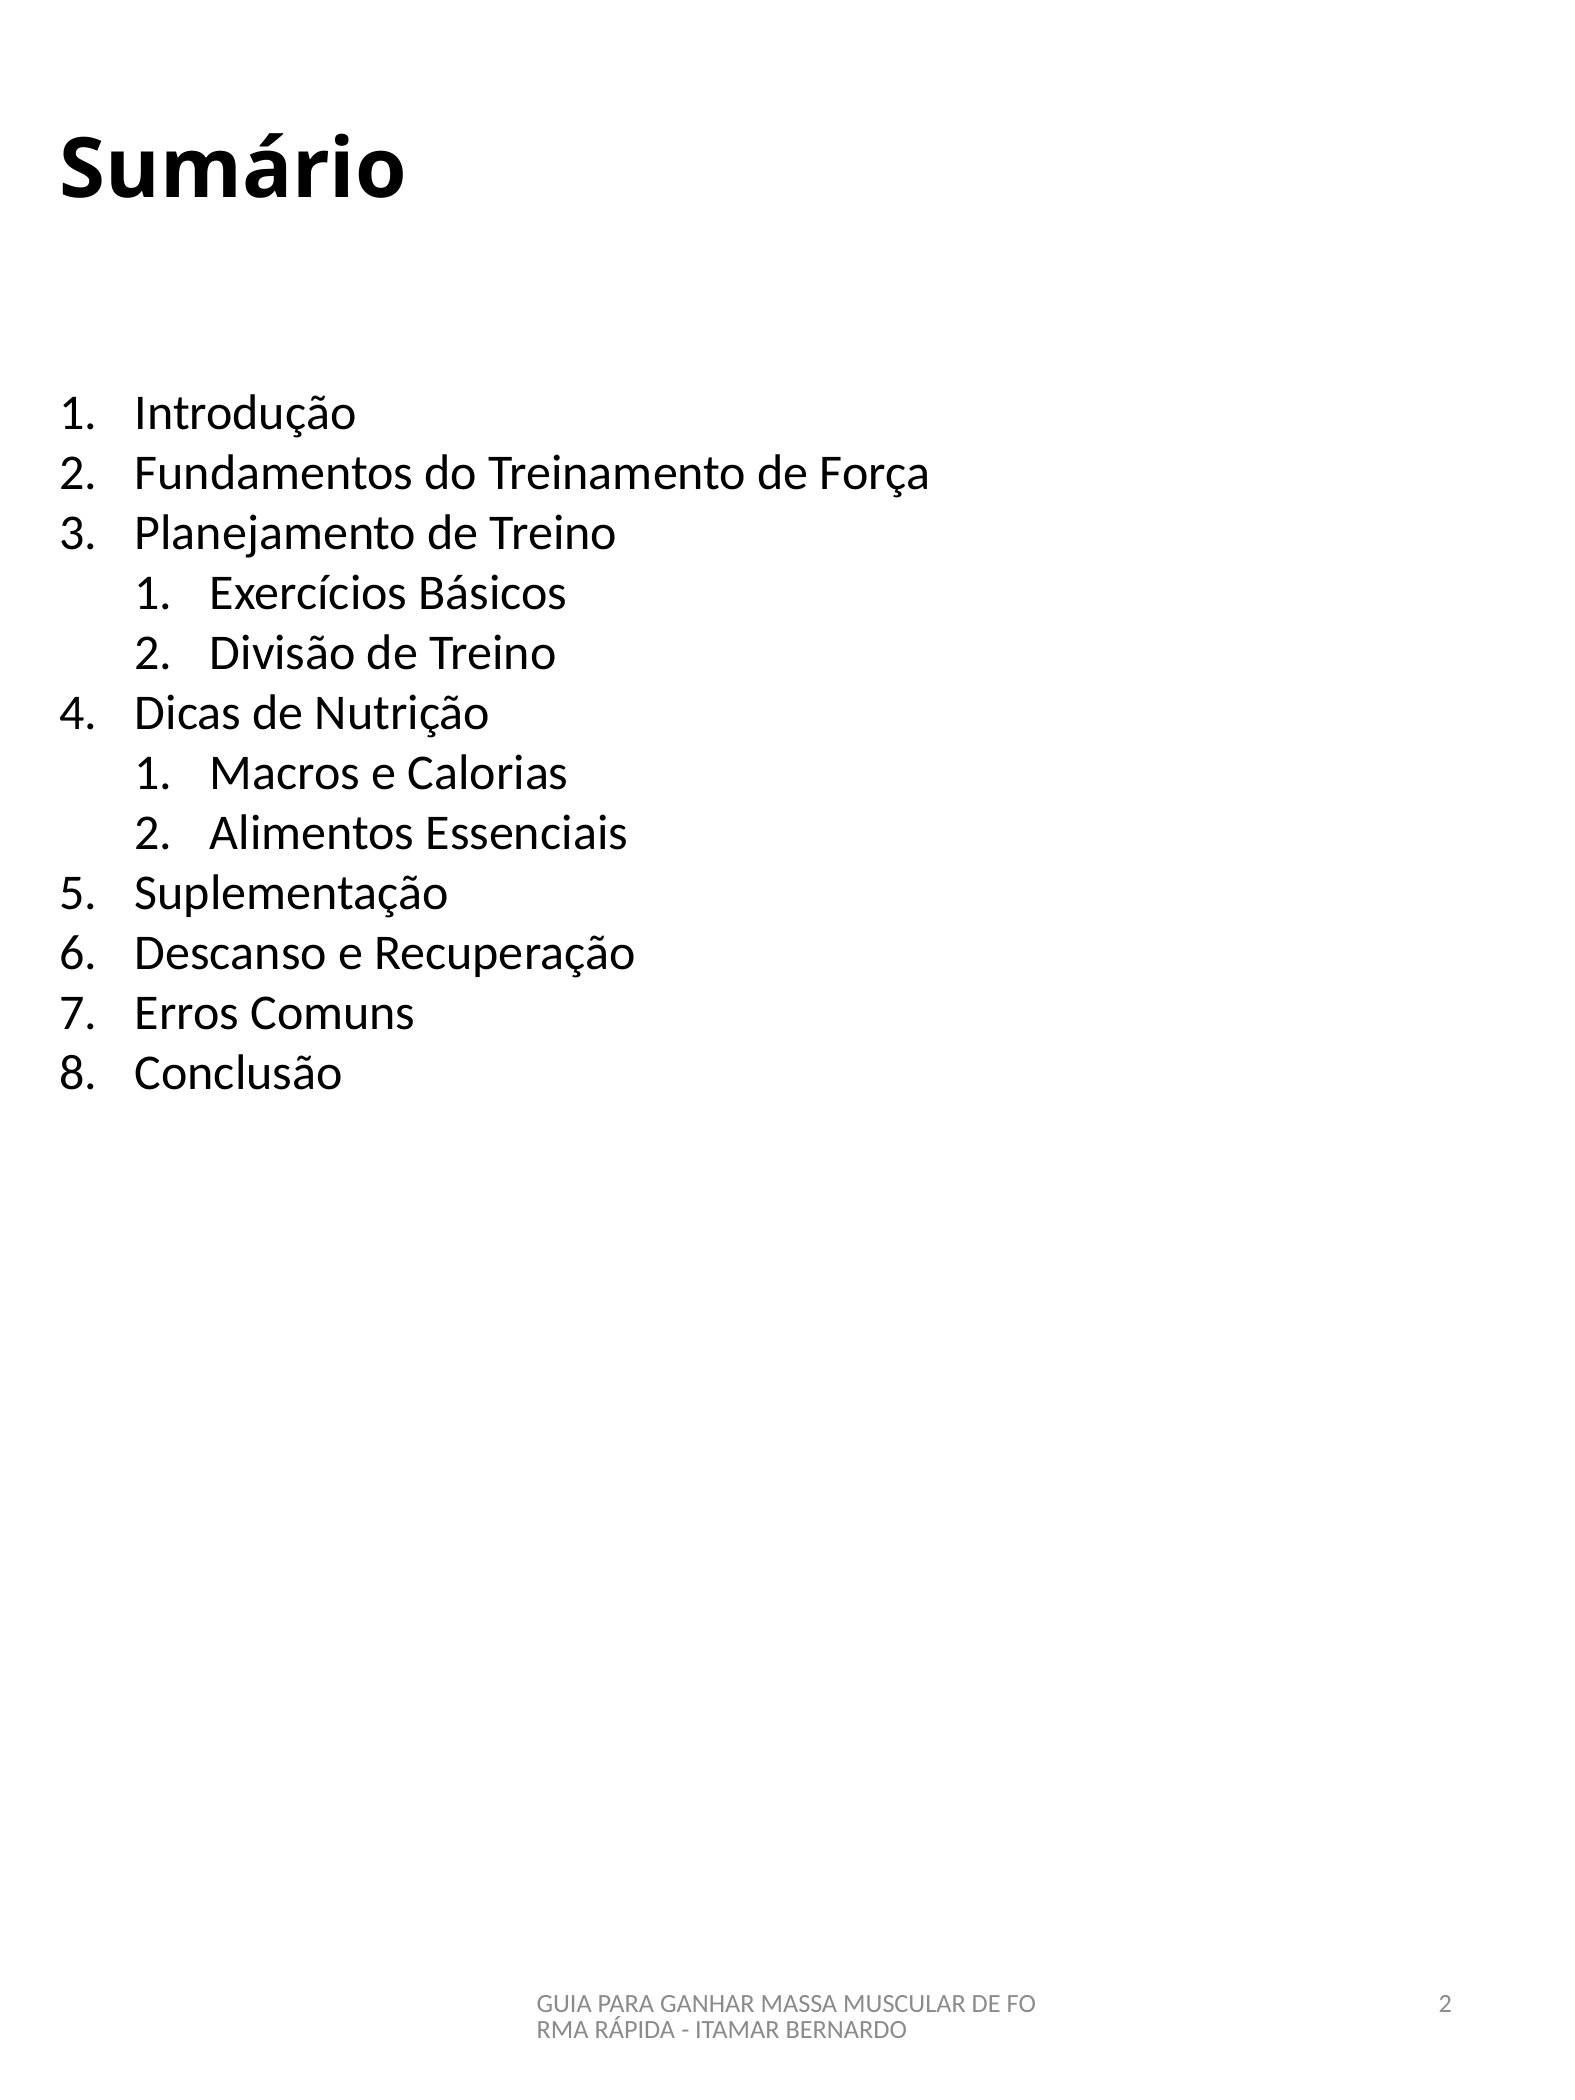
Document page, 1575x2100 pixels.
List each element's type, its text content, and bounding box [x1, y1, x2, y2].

slide_number 2 [1112, 1946, 1467, 2059]
text_box Sumário [44, 107, 1543, 222]
footer GUIA PARA GANHAR MASSA MUSCULAR DE FORMA RÁPIDA - ITAMAR BERNARDO [521, 1946, 1054, 2059]
text_box Introdução Fundamentos do Treinamento de Força Planejamento de Treino Exercícios Básicos Divisão de Treino Dicas de Nutrição Macros e Calorias Alimentos Essenciais Suplementação Descanso e Recuperação Erros Comuns Conclusão [44, 372, 1543, 1107]
